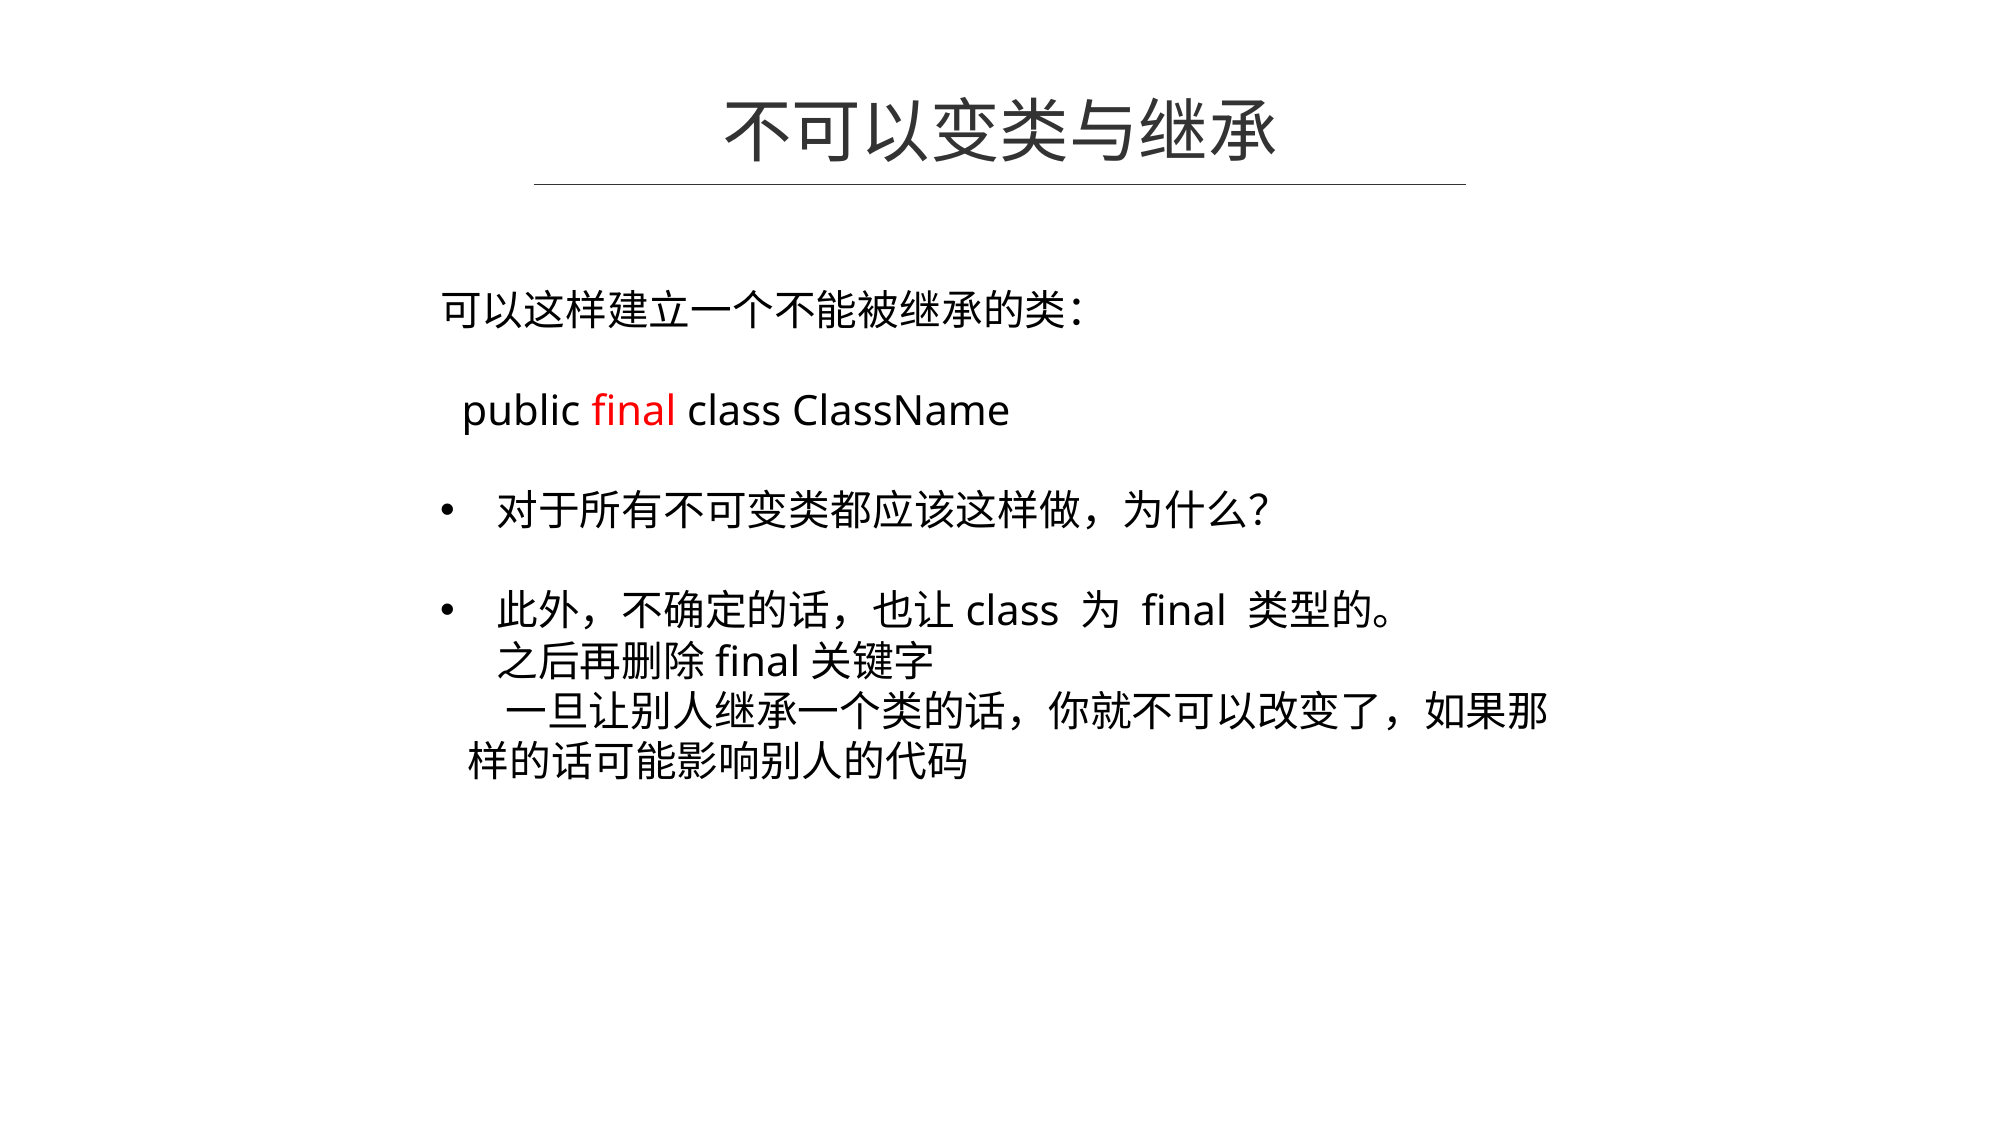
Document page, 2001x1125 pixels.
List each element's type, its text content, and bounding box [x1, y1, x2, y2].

text_box 不可以变类与继承 [629, 80, 1371, 179]
text_box 可以这样建立一个不能被继承的类： public final class ClassName 对于所有不可变类都应该这样做，为什么？ 此外，不确定的话，也让class 为 final 类型的。 之后再删除final关键字 一旦让别人继承一个类的话，你就不可以改变了，如果那 样的话可能影响别人的代码 [425, 276, 1573, 842]
